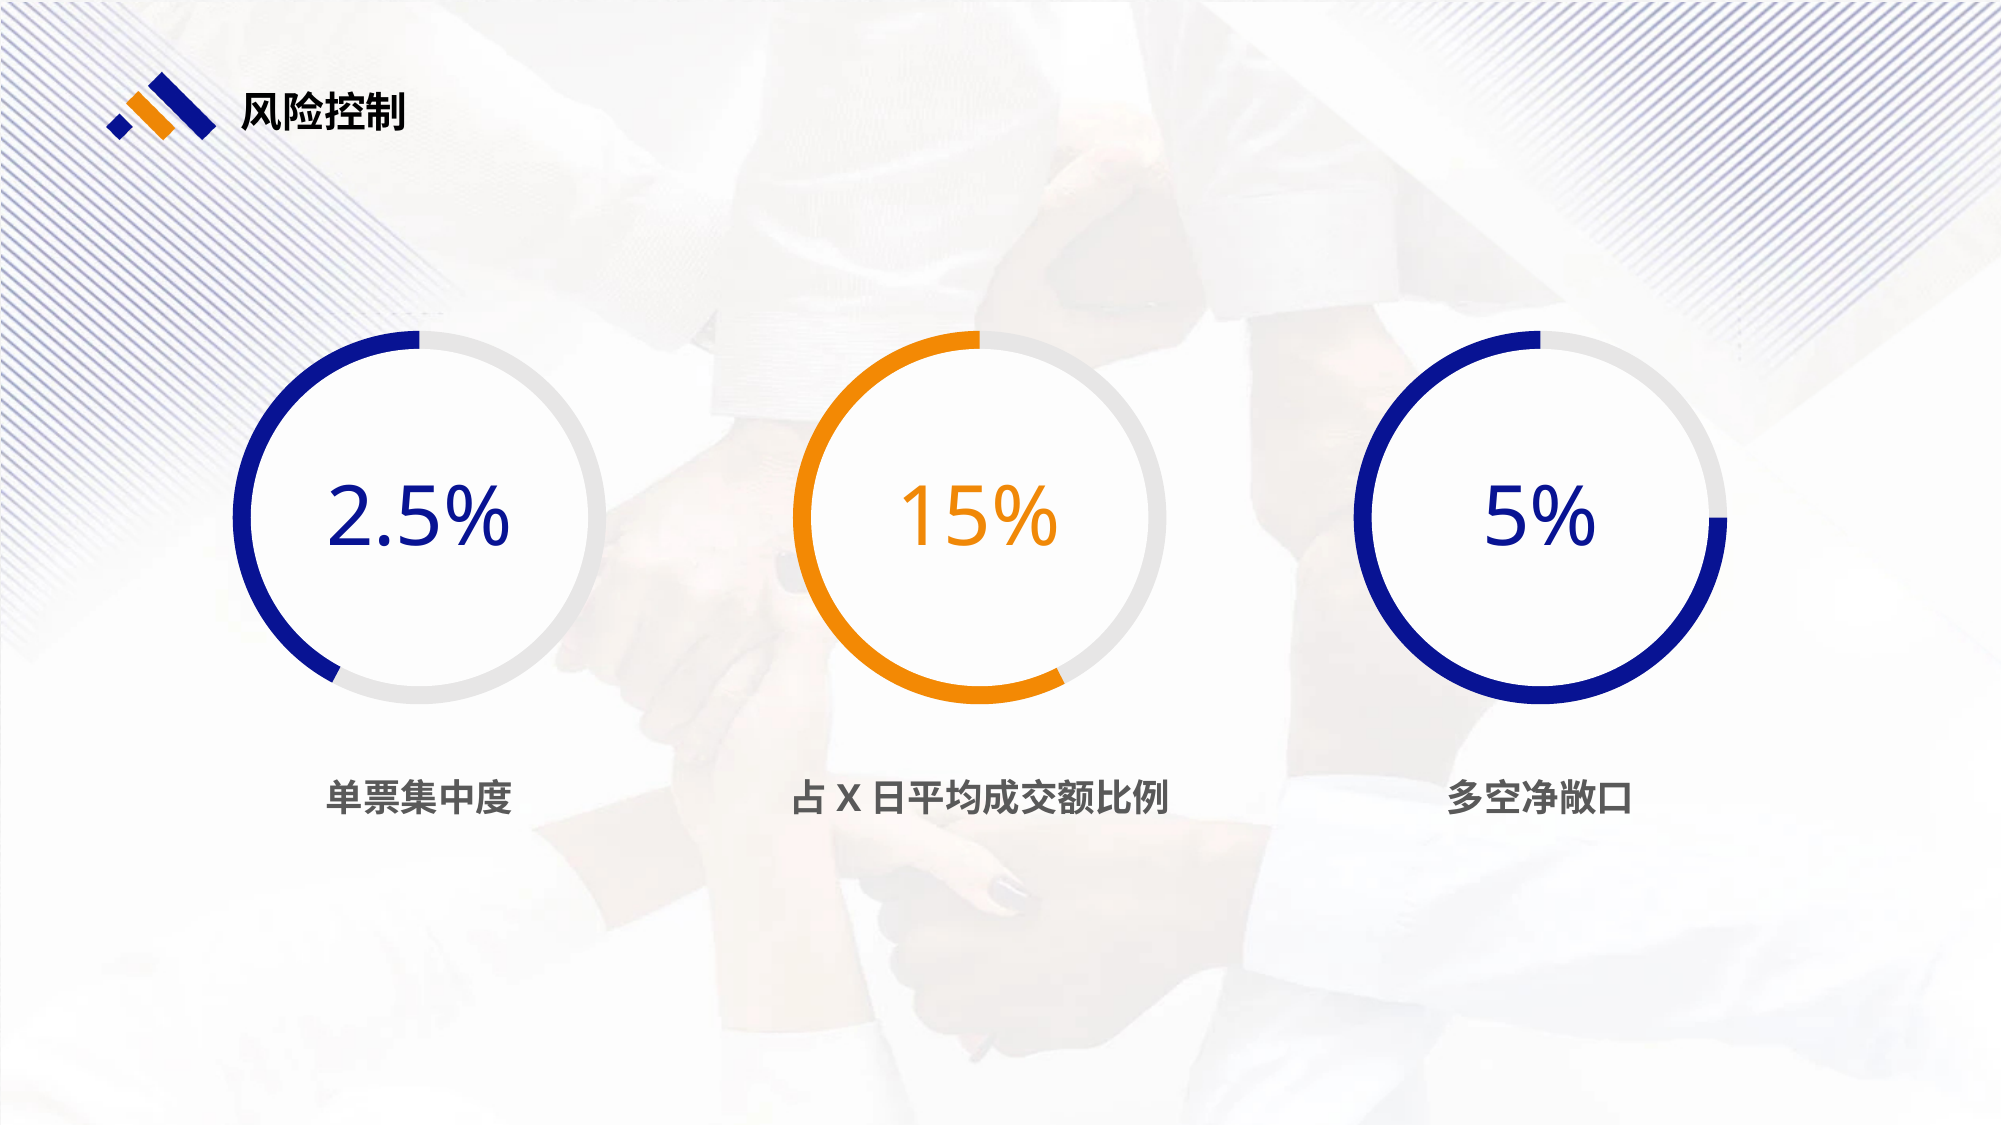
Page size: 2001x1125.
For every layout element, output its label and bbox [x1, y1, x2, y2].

picture [0, 0, 2001, 1125]
text_box [1291, 757, 1790, 875]
text_box [232, 330, 607, 705]
text_box [1353, 330, 1728, 705]
text_box [793, 330, 1167, 705]
